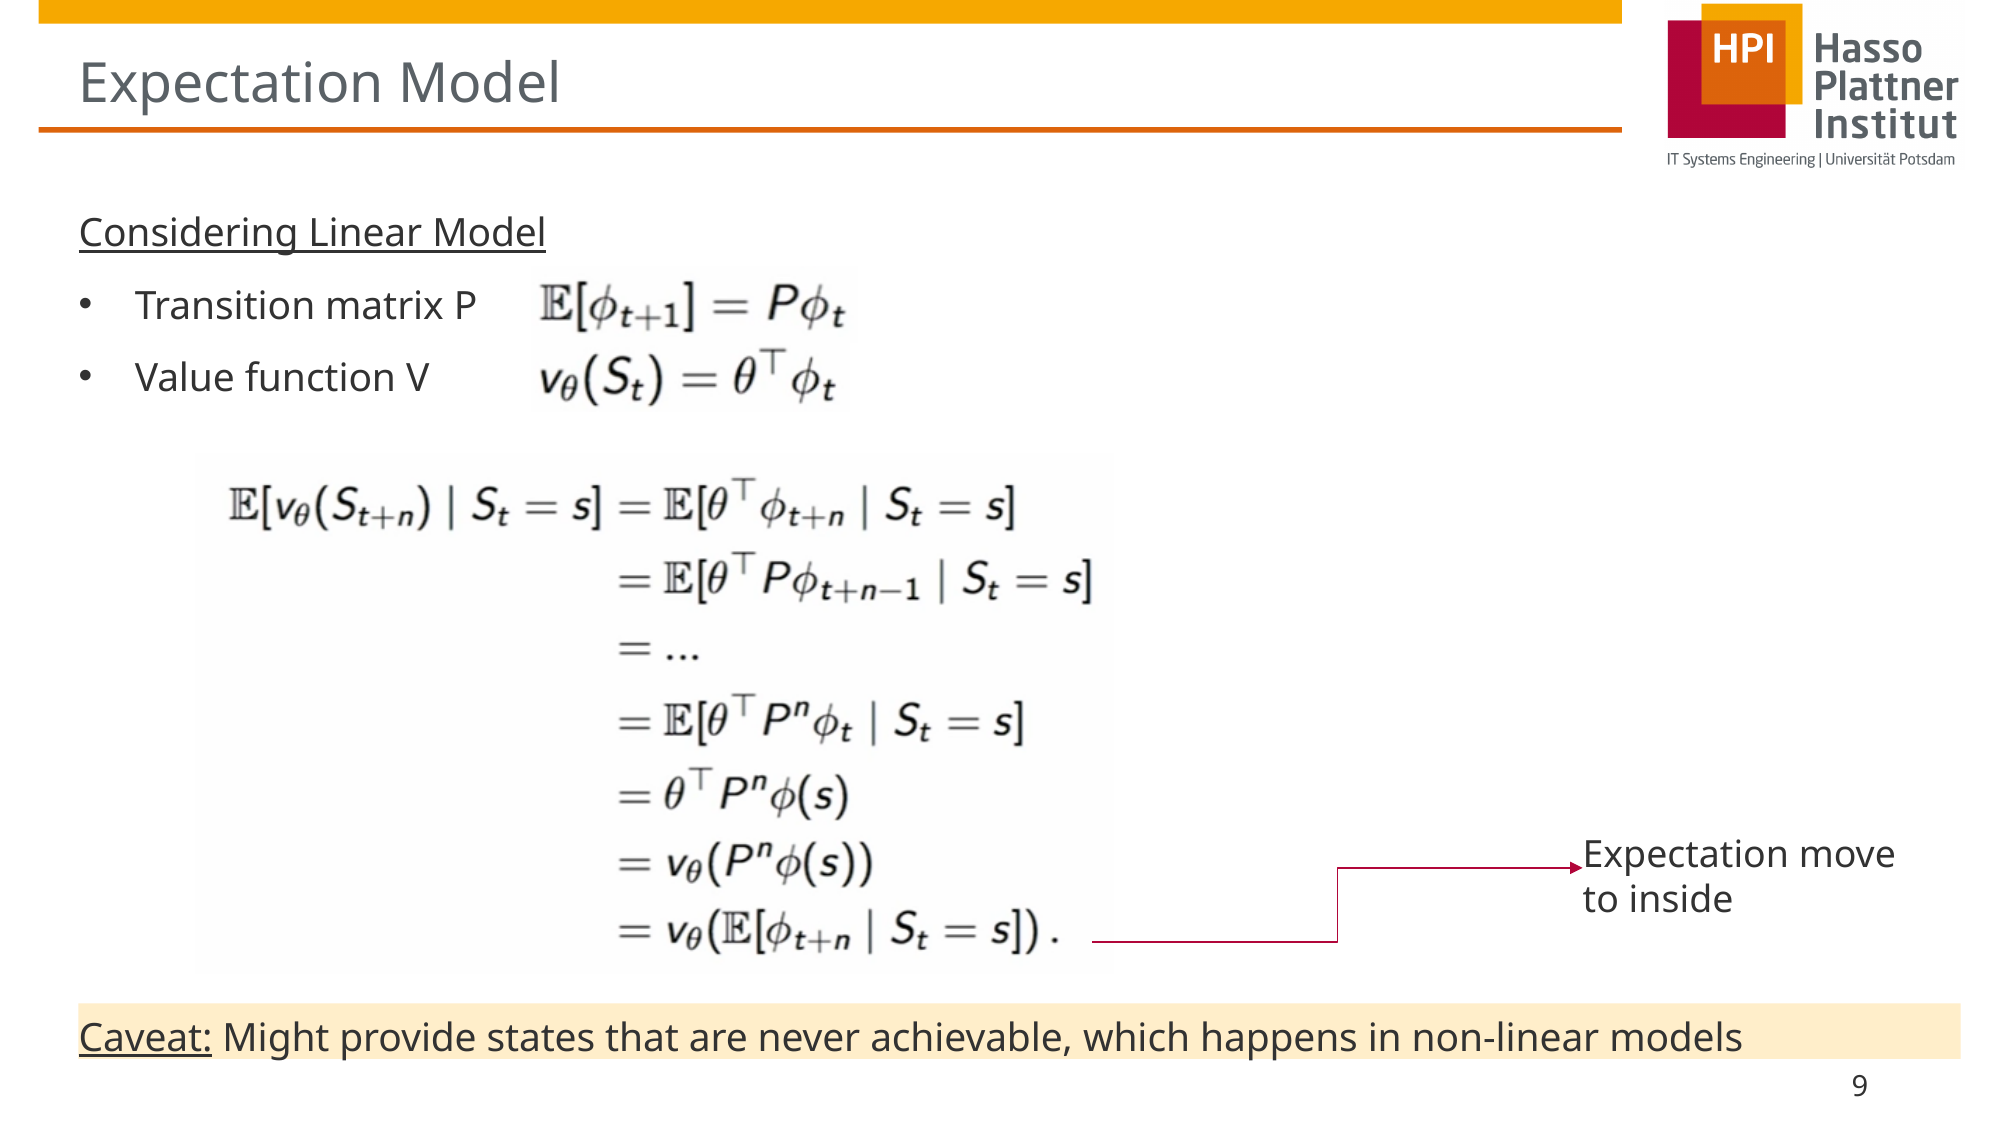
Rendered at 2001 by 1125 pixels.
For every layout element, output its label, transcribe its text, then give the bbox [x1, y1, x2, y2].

slide_number 9 [1834, 1064, 1961, 1107]
picture [1664, 0, 1965, 170]
text_box Caveat: Might provide states that are never achievable, which happens in non-linear models [78, 1003, 1961, 1059]
list Considering Linear Model Transition matrix P Value function V [78, 199, 1961, 471]
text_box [1091, 867, 1583, 943]
picture [194, 453, 1114, 974]
title Expectation Model [78, 23, 1583, 115]
text_box Expectation move to inside [1582, 830, 1928, 906]
picture [530, 266, 858, 412]
